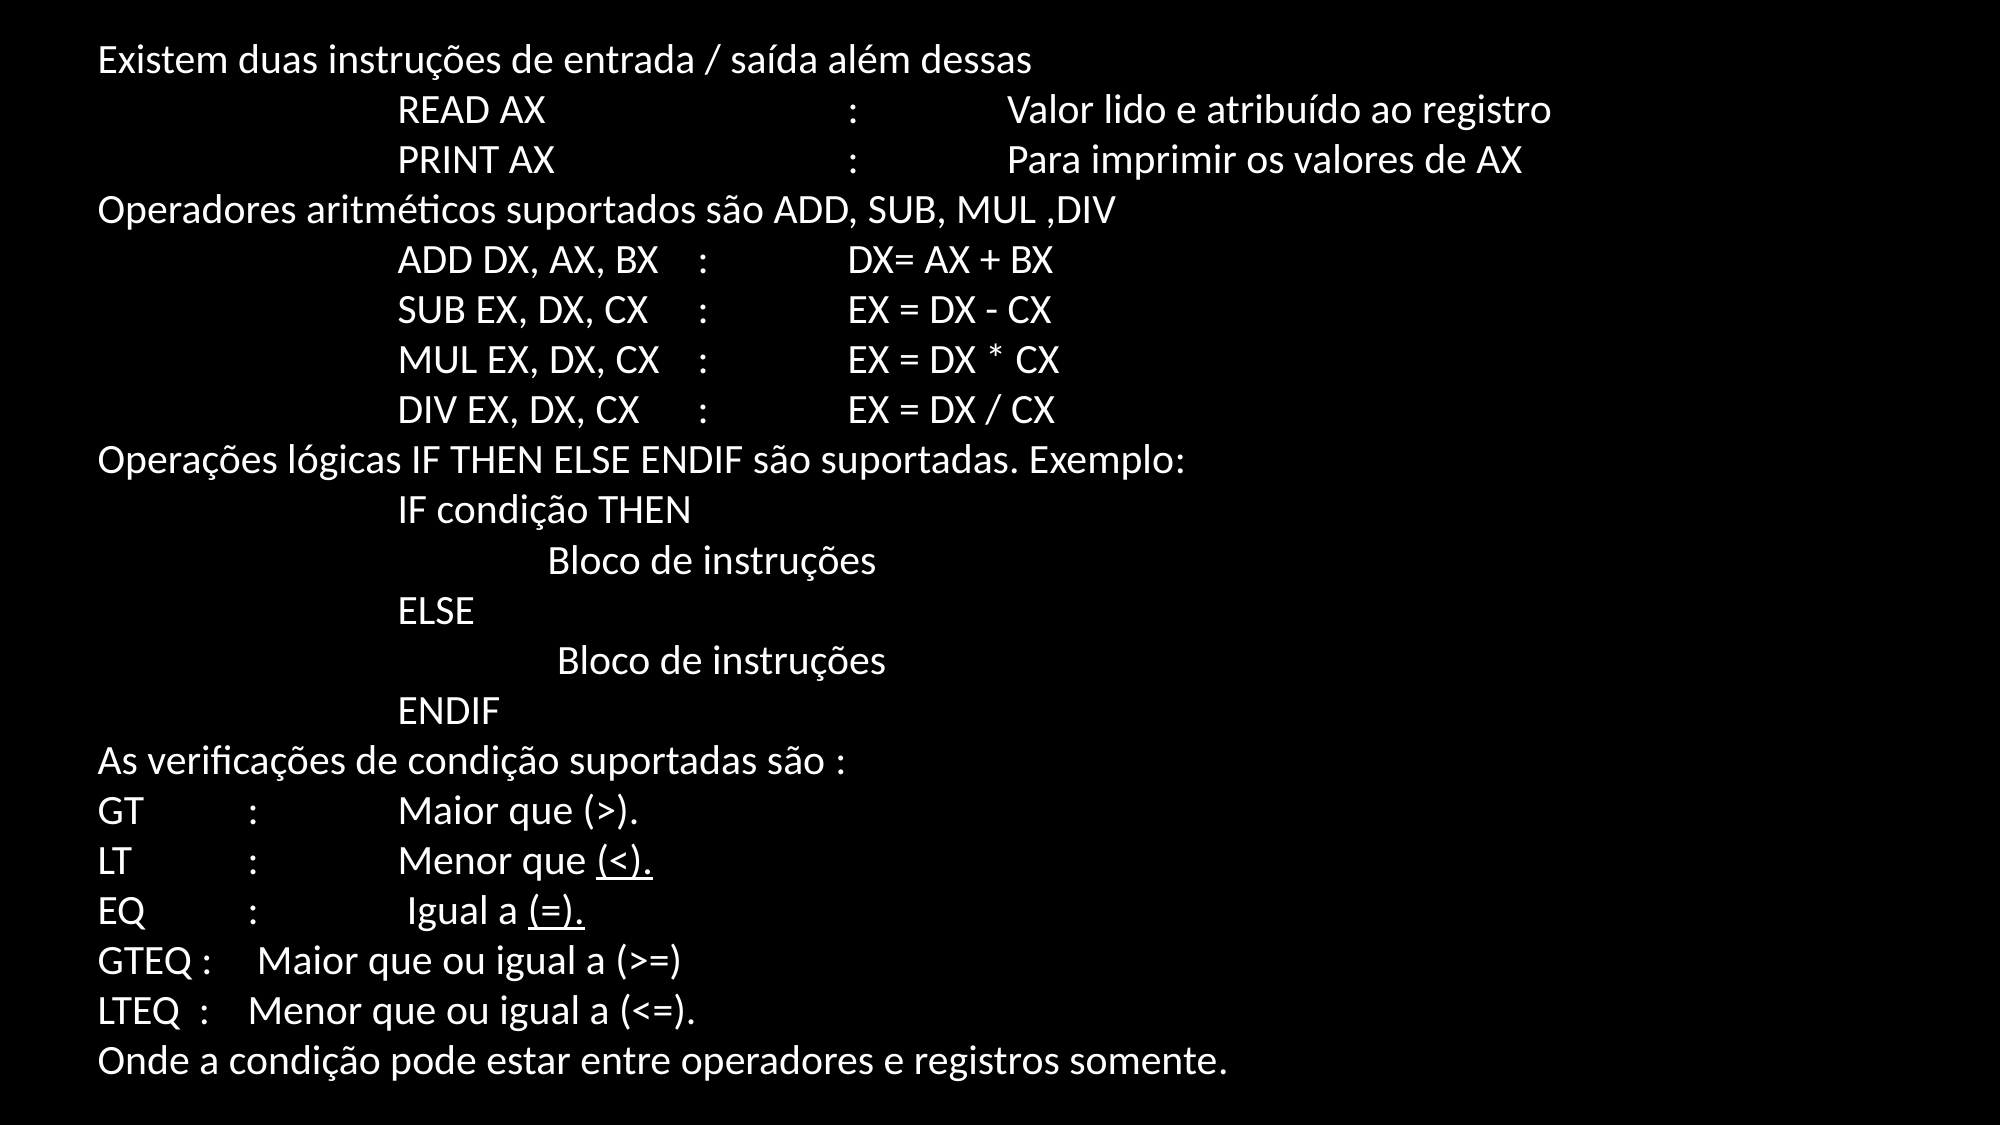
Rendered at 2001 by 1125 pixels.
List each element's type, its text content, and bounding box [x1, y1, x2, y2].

text_box Existem duas instruções de entrada / saída além dessas READ AX : Valor lido e atribuído ao registro PRINT AX : Para imprimir os valores de AX Operadores aritméticos suportados são ADD, SUB, MUL ,DIV ADD DX, AX, BX : DX= AX + BX SUB EX, DX, CX : EX = DX - CX MUL EX, DX, CX : EX = DX * CX DIV EX, DX, CX : EX = DX / CX Operações lógicas IF THEN ELSE ENDIF são suportadas. Exemplo: IF condição THEN Bloco de instruções ELSE Bloco de instruções ENDIF As verificações de condição suportadas são : GT : Maior que (>). LT : Menor que (<). EQ : Igual a (=). GTEQ : Maior que ou igual a (>=) LTEQ : Menor que ou igual a (<=). Onde a condição pode estar entre operadores e registros somente. [82, 24, 1833, 1090]
